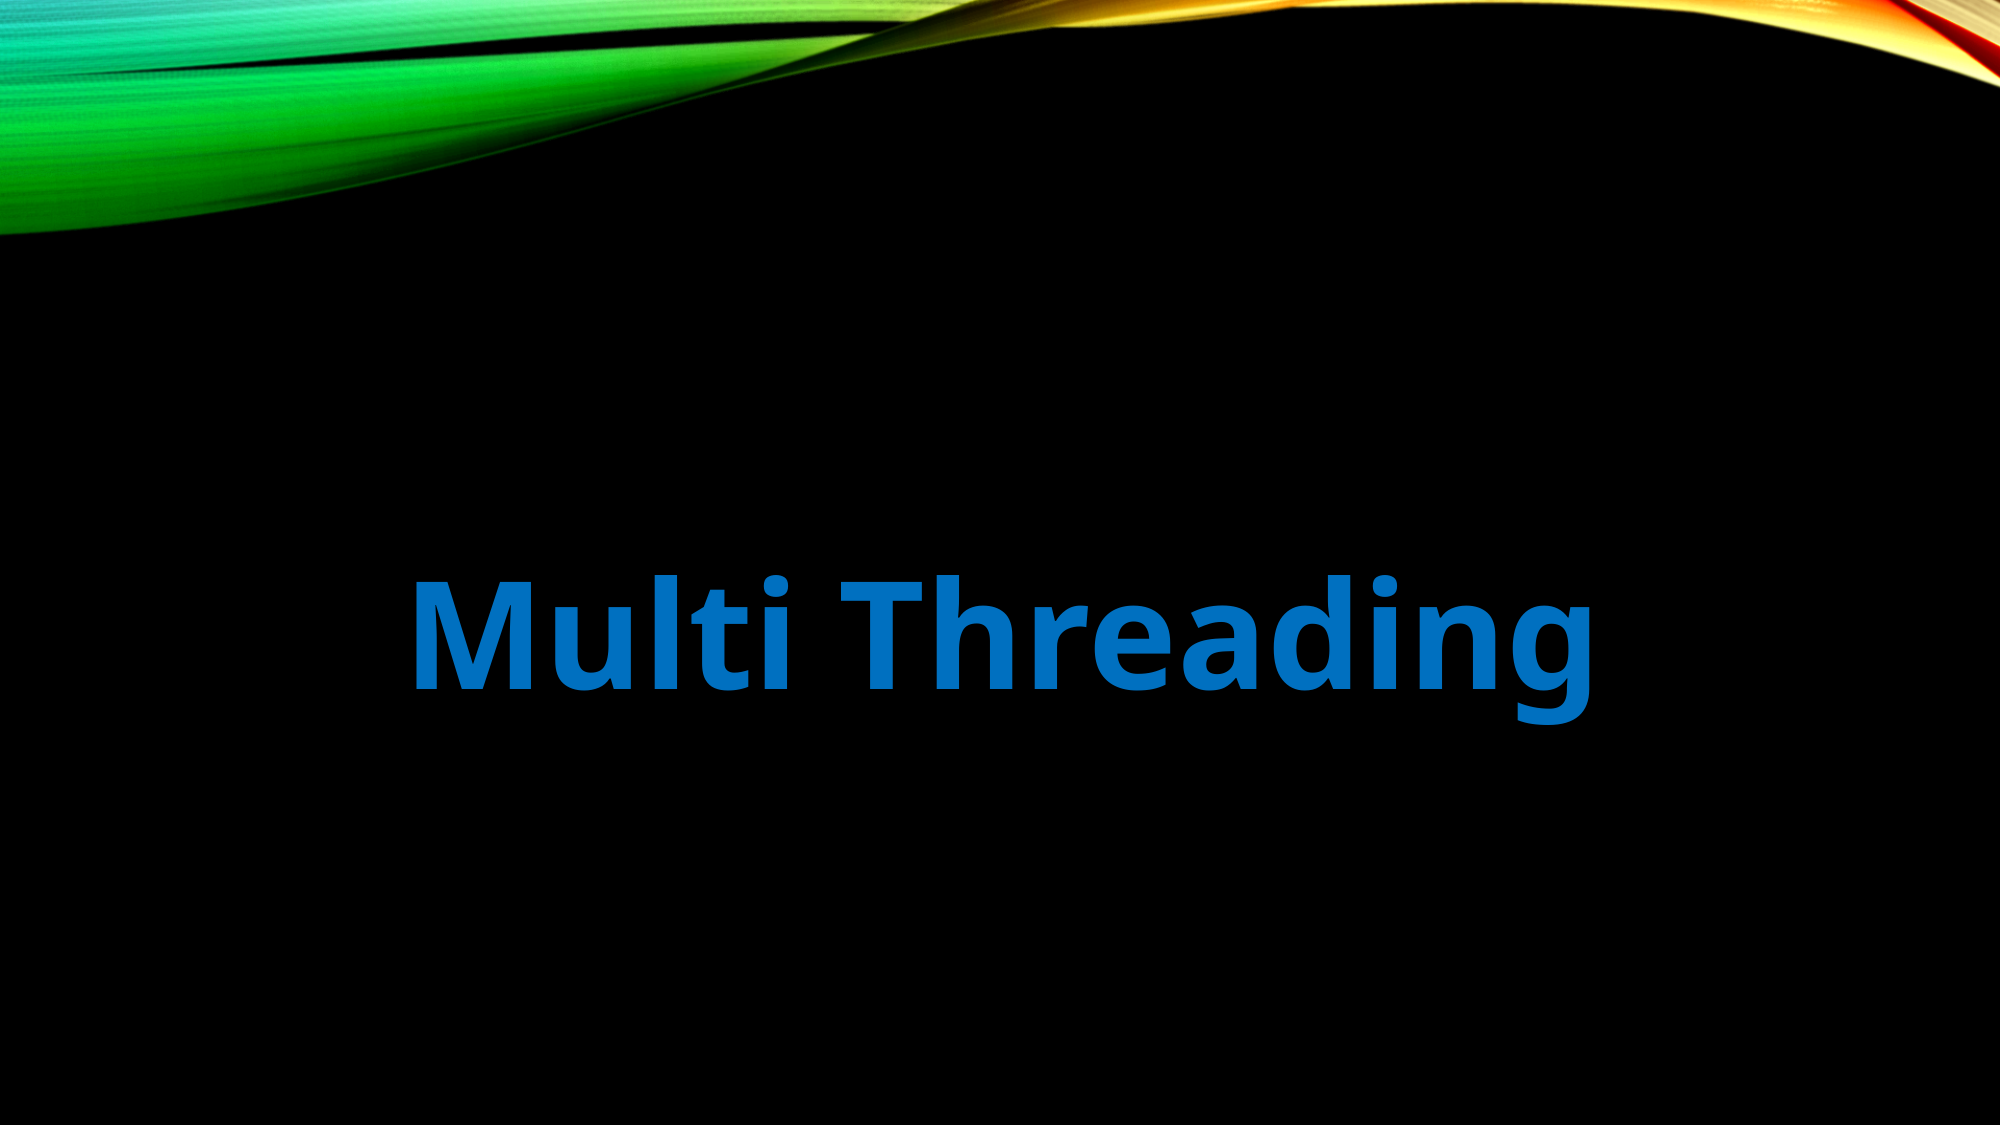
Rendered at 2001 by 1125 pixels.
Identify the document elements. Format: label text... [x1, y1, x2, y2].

picture [0, 0, 2000, 237]
text_box Multi Threading [233, 532, 1773, 727]
